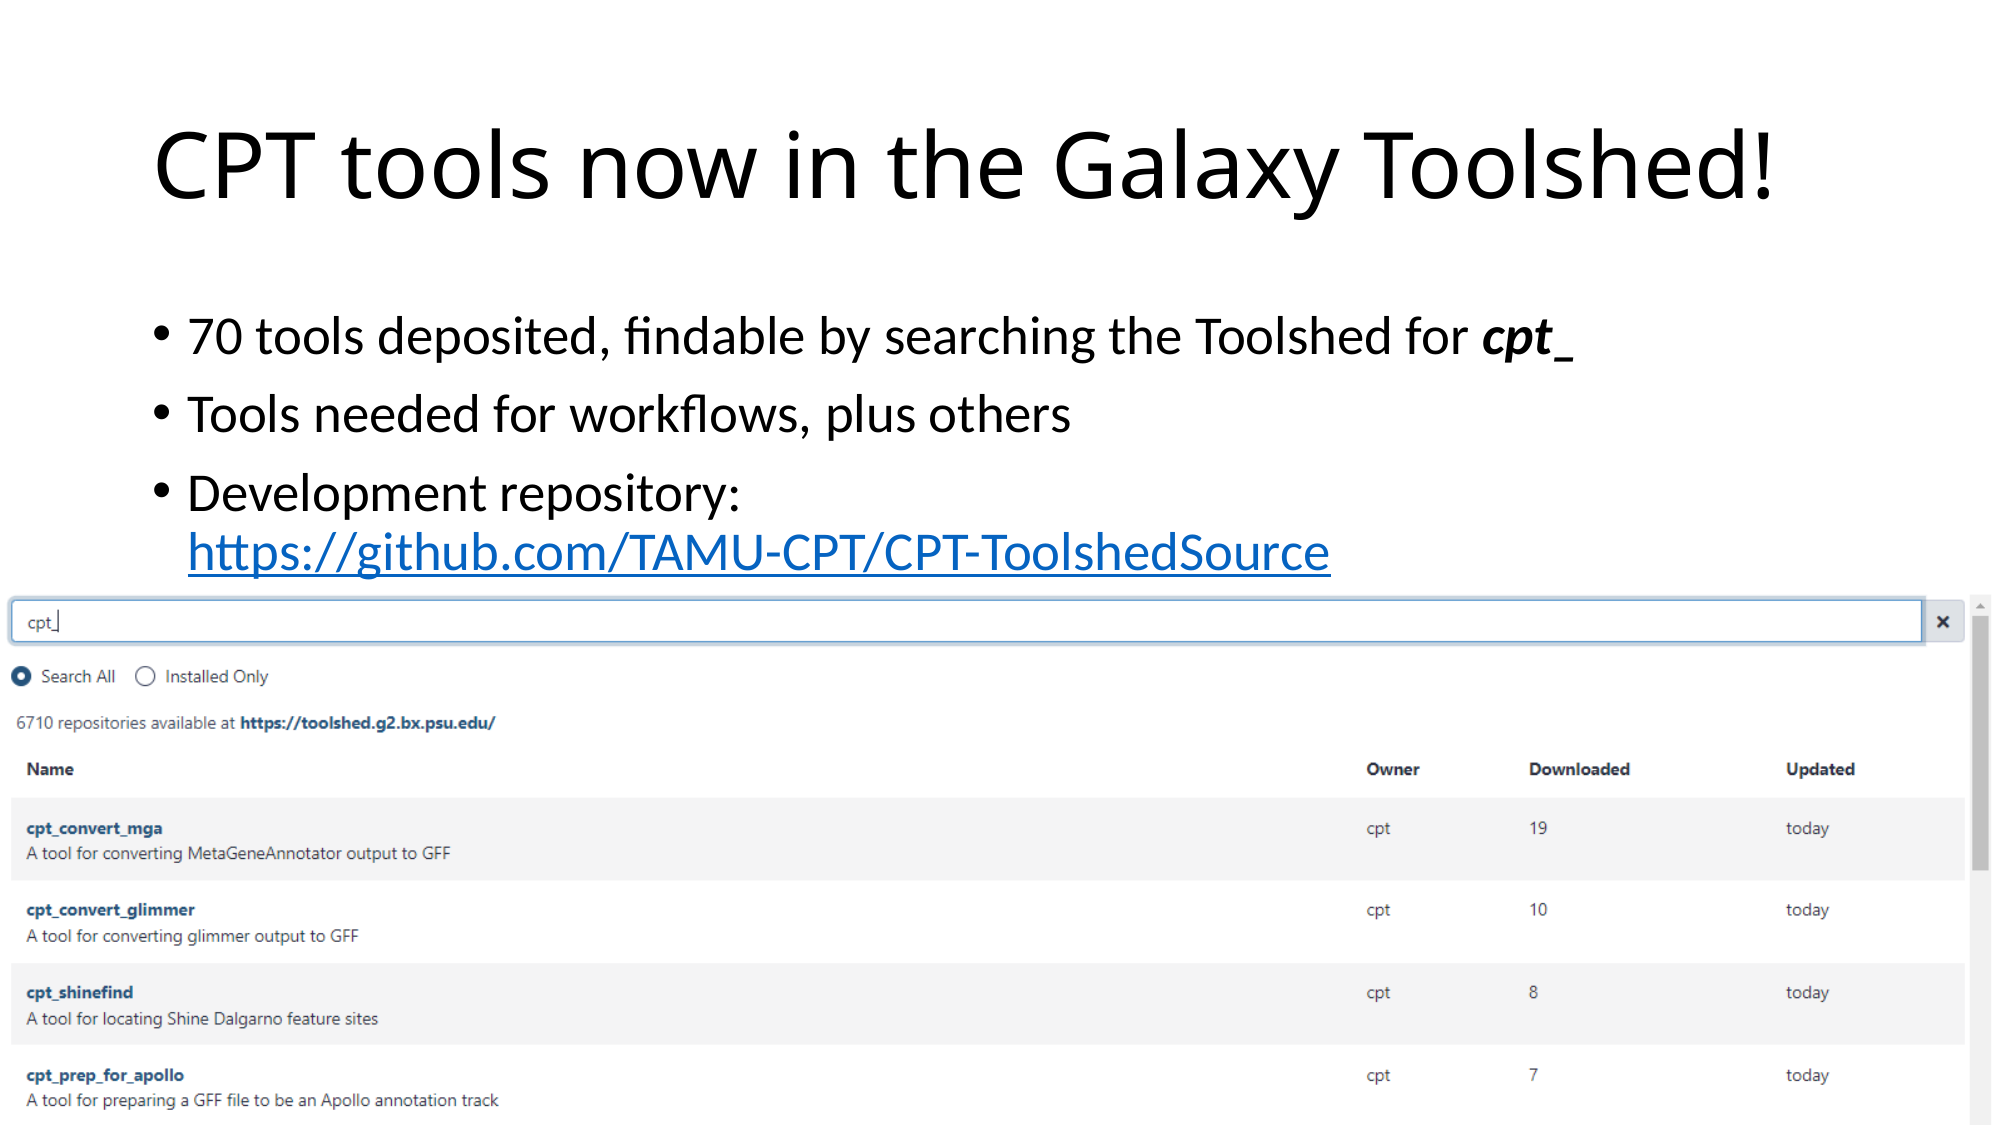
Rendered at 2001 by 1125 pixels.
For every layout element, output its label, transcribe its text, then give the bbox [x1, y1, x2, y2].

list 70 tools deposited, findable by searching the Toolshed for cpt_ Tools needed for workflows, plus others Development repository: https://github.com/TAMU-CPT/CPT-ToolshedSource [137, 299, 1863, 591]
title CPT tools now in the Galaxy Toolshed! [137, 59, 1863, 278]
picture [0, 591, 2000, 1125]
